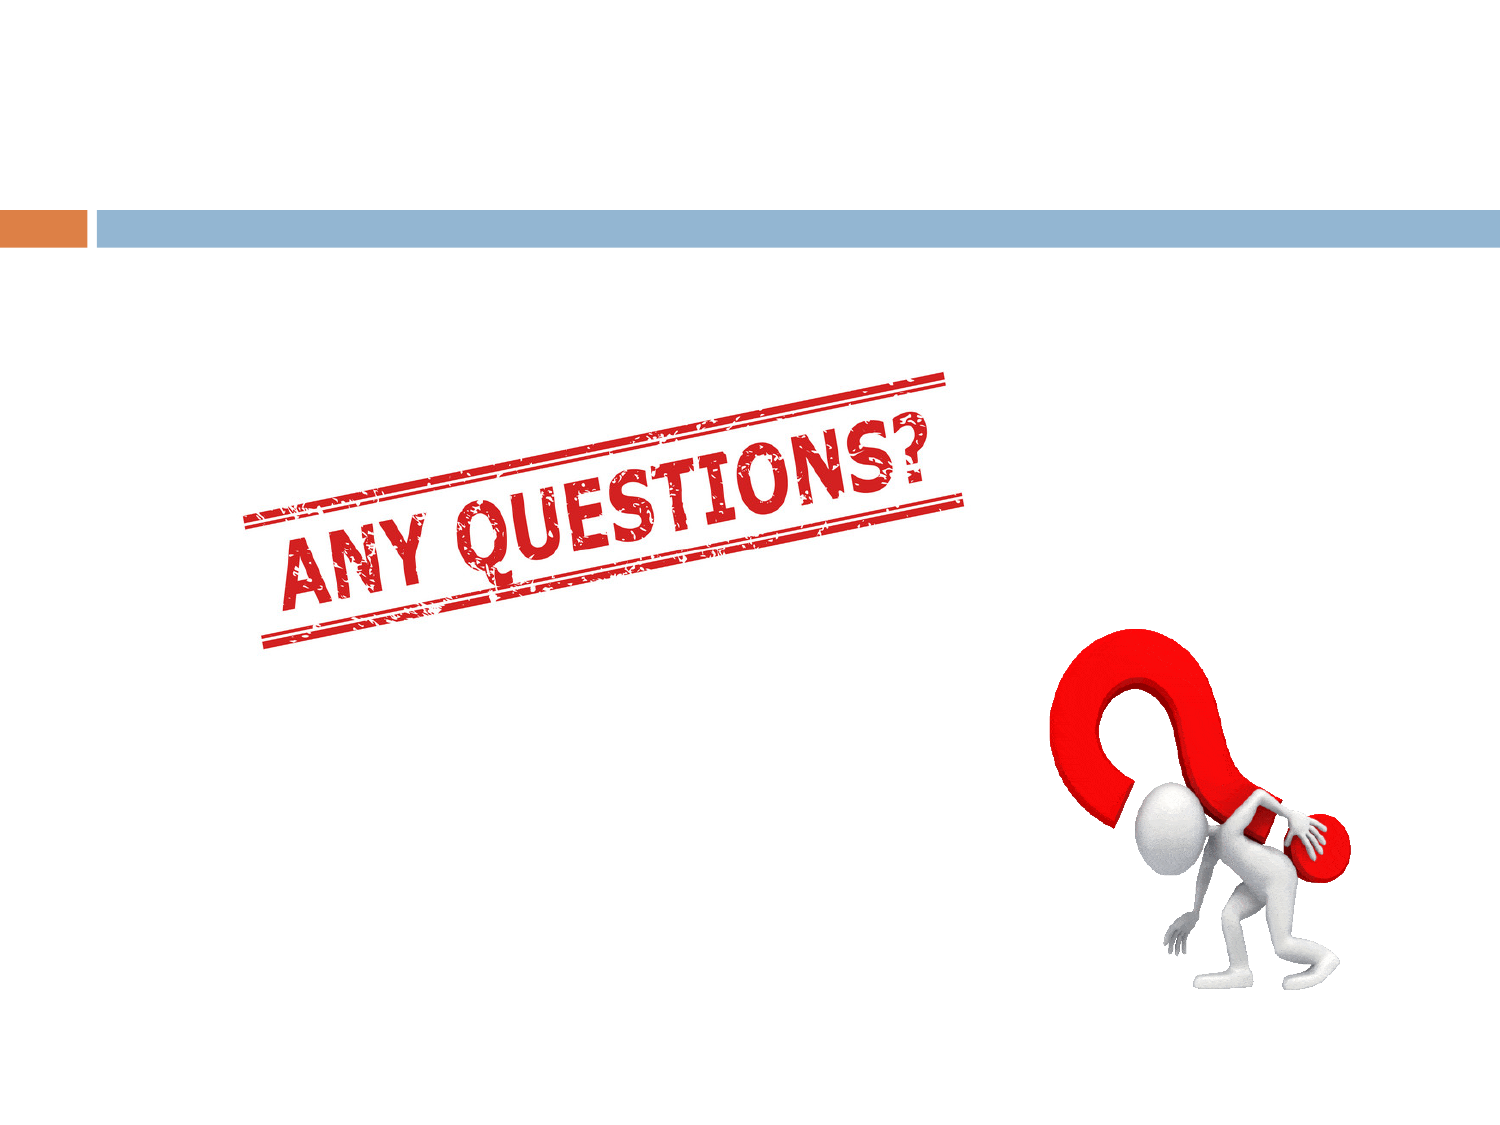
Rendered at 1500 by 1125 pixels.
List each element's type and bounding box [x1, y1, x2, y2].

picture [174, 311, 1033, 731]
list [1031, 599, 1376, 1053]
